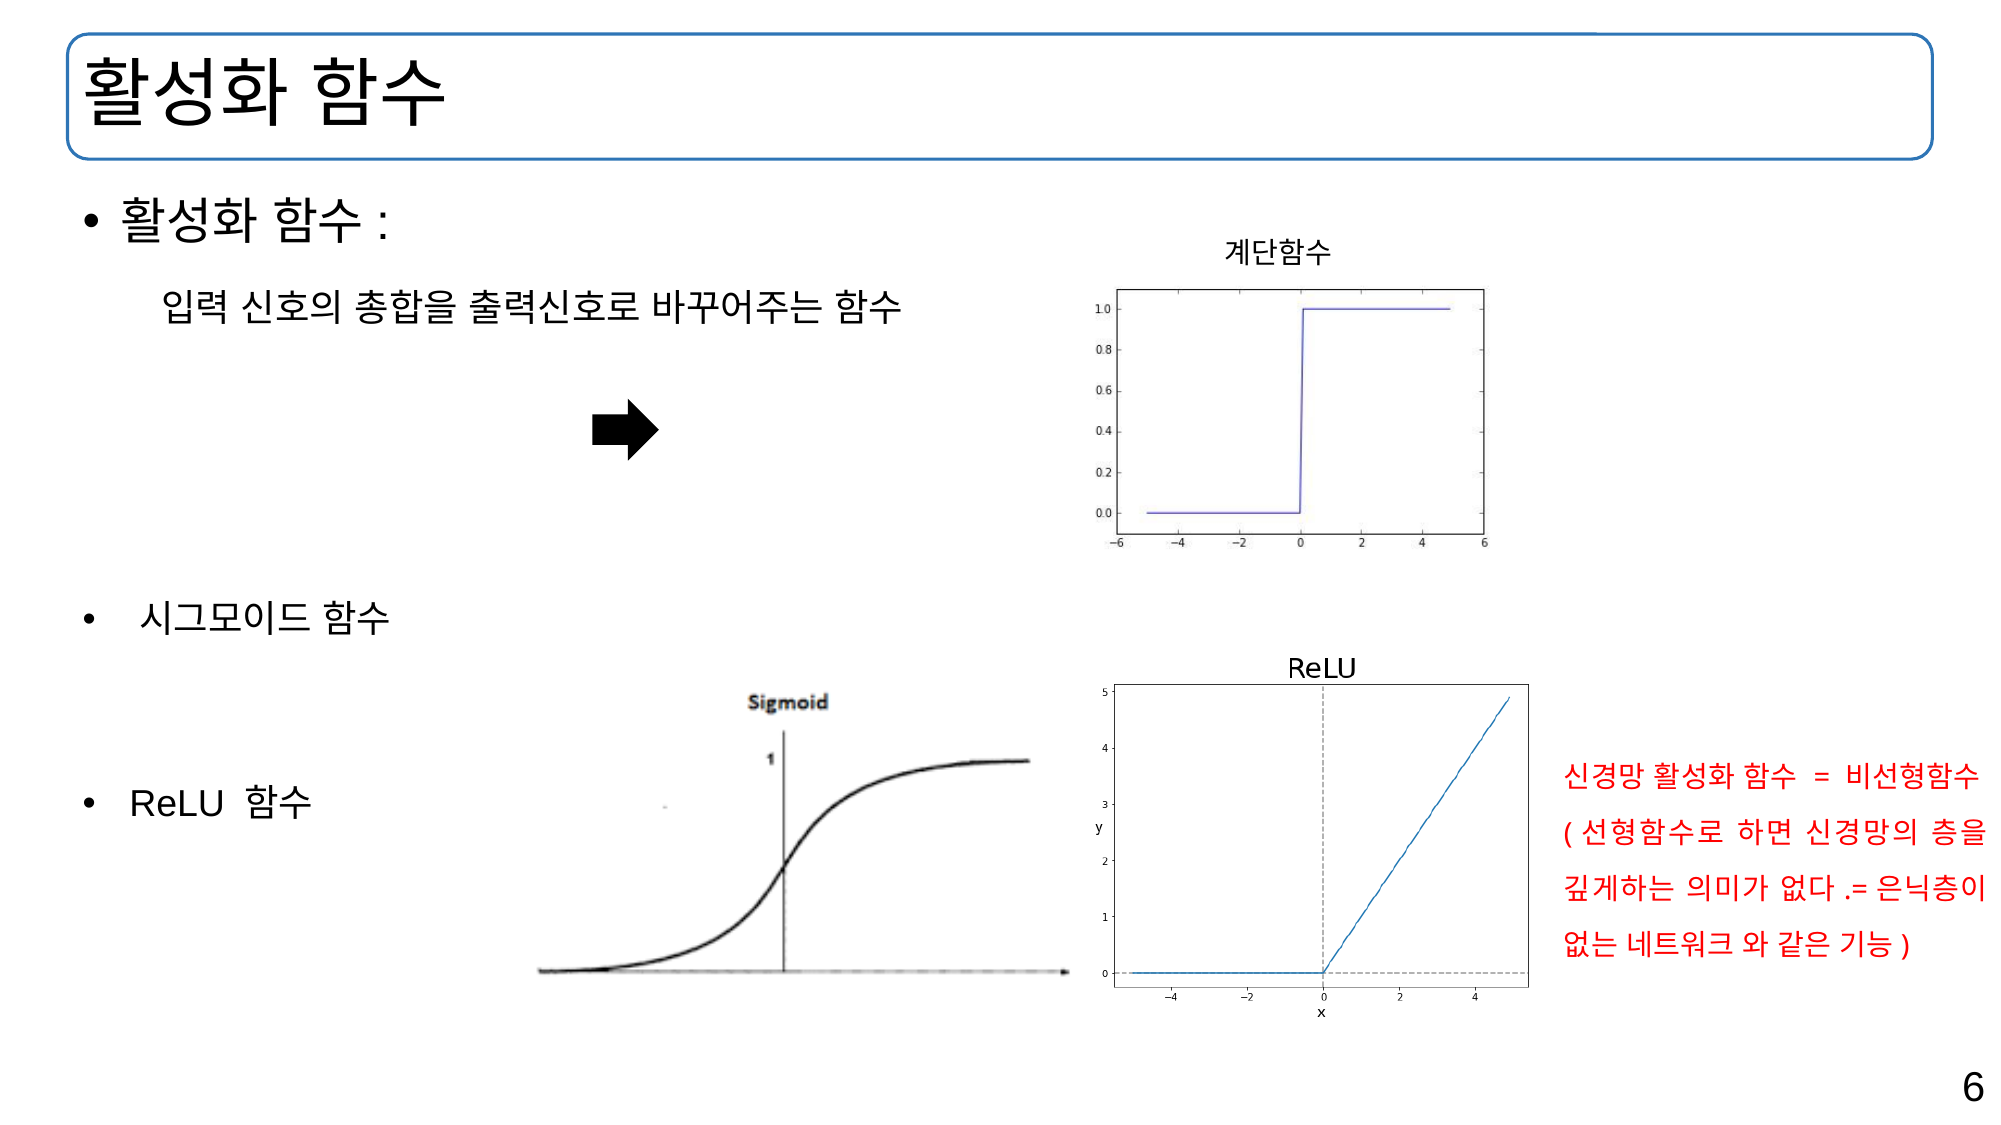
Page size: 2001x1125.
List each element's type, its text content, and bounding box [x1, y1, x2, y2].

text_box [592, 398, 659, 461]
picture [1087, 277, 1502, 560]
text_box 계단함수 [1209, 227, 1502, 277]
title 활성화 함수 [67, 34, 1933, 160]
picture [517, 650, 1534, 1026]
text_box 신경망 활성화 함수 = 비선형함수(선형함수로 하면 신경망의 층을 깊게하는 의미가 없다.=은닉층이 없는 네트워크 와 같은 기능) [1549, 730, 2000, 969]
